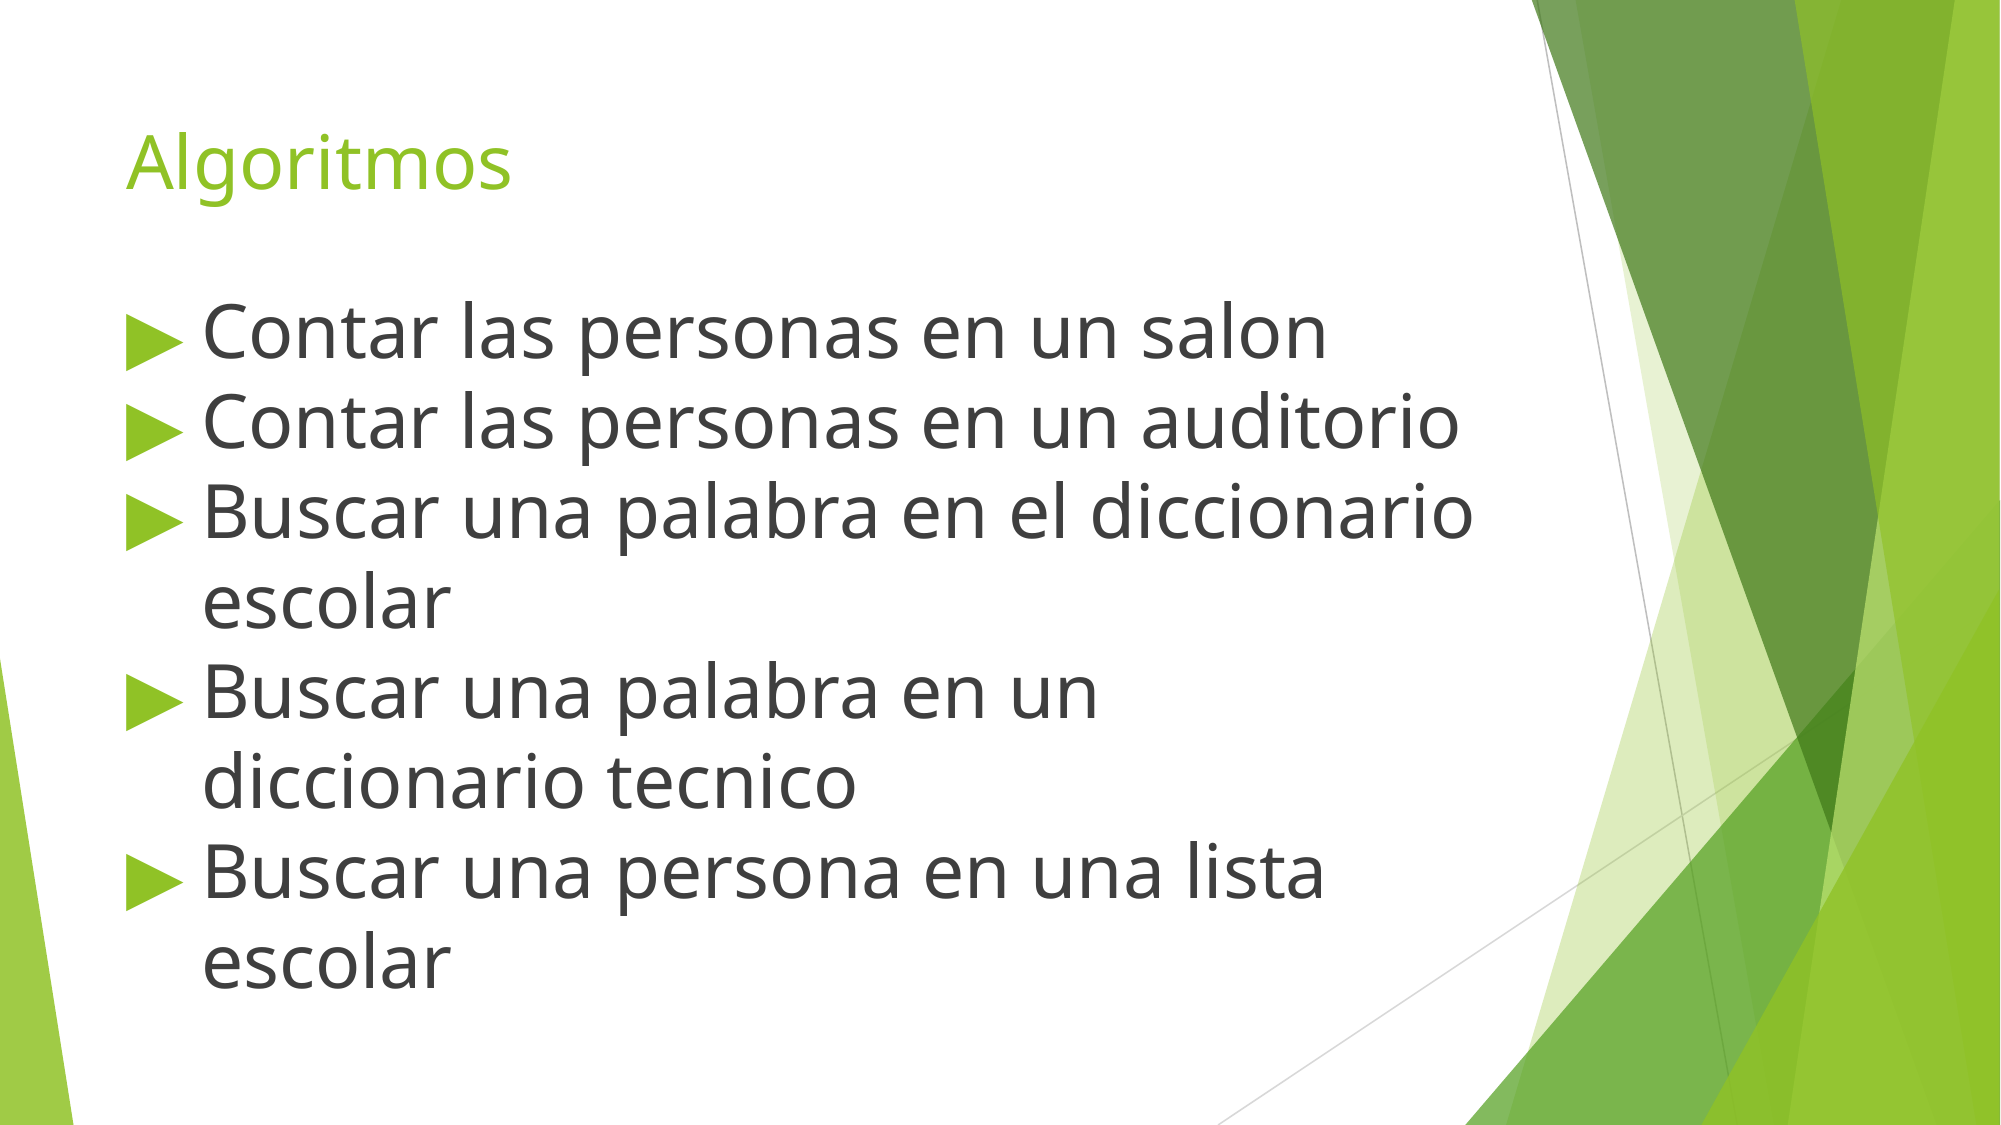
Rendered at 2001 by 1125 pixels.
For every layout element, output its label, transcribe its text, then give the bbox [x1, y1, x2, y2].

list Contar las personas en un salon Contar las personas en un auditorio Buscar una palabra en el diccionario escolar Buscar una palabra en un diccionario tecnico Buscar una persona en una lista escolar [111, 268, 1522, 906]
title Algoritmos [111, 99, 1522, 268]
